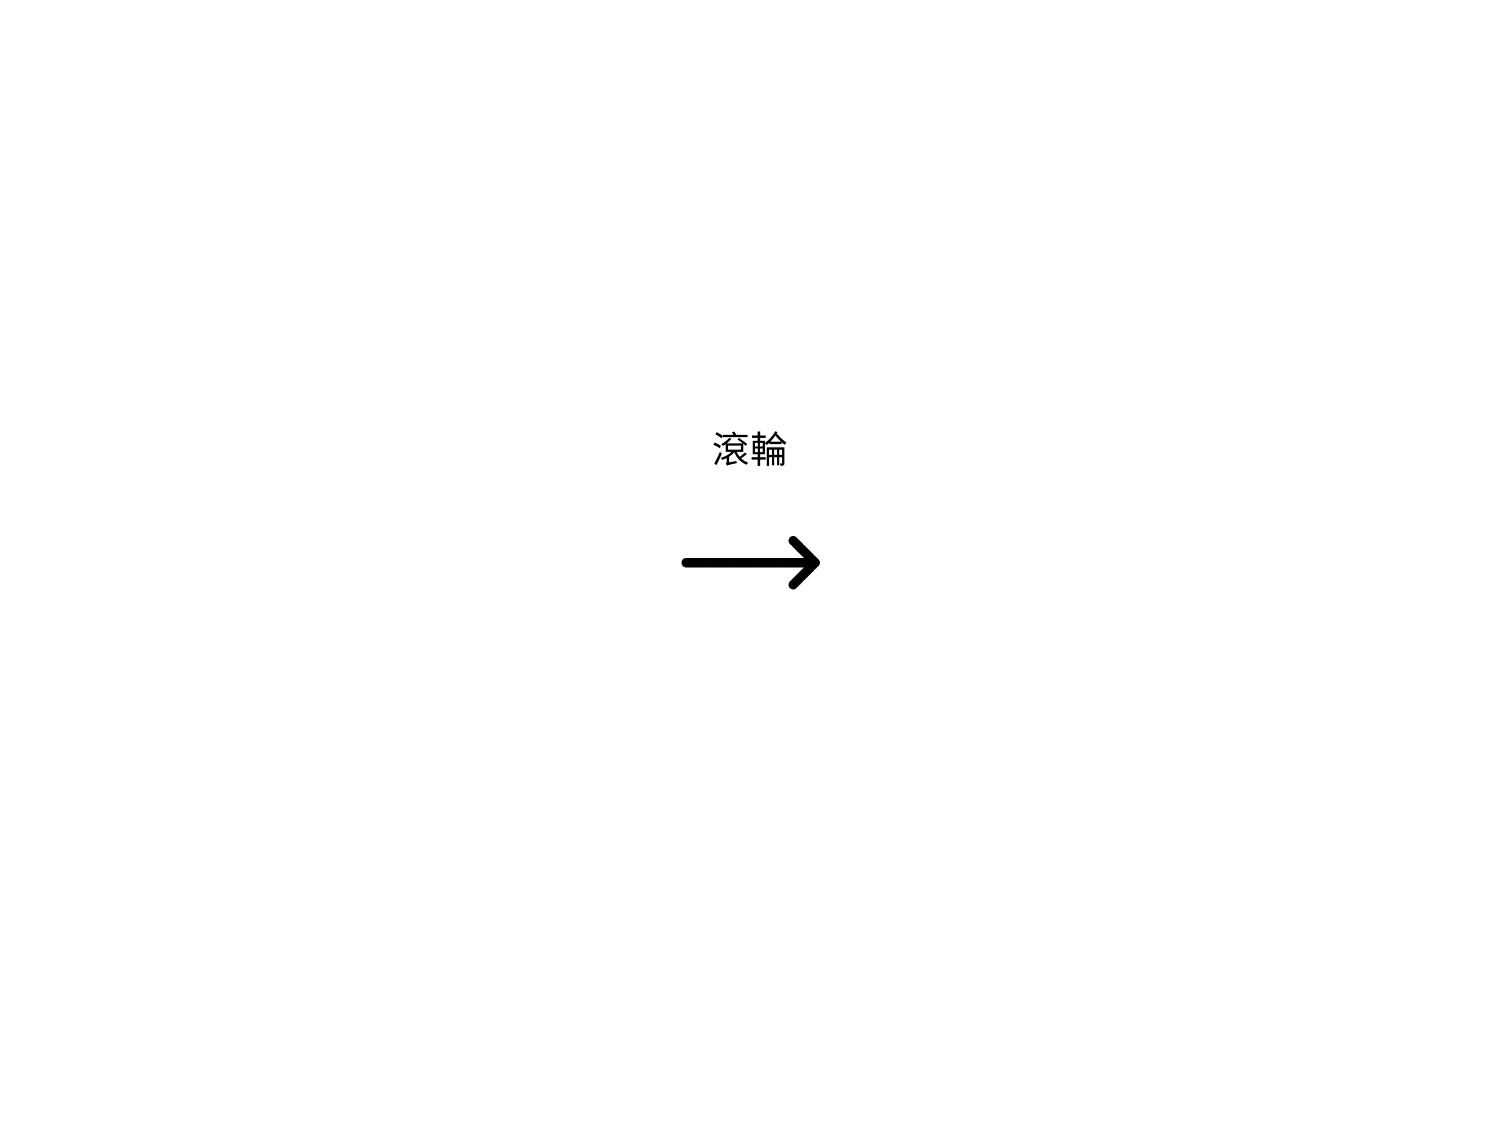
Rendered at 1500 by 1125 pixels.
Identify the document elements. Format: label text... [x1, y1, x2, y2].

picture [674, 487, 826, 638]
text_box 滾輪 [674, 410, 825, 487]
